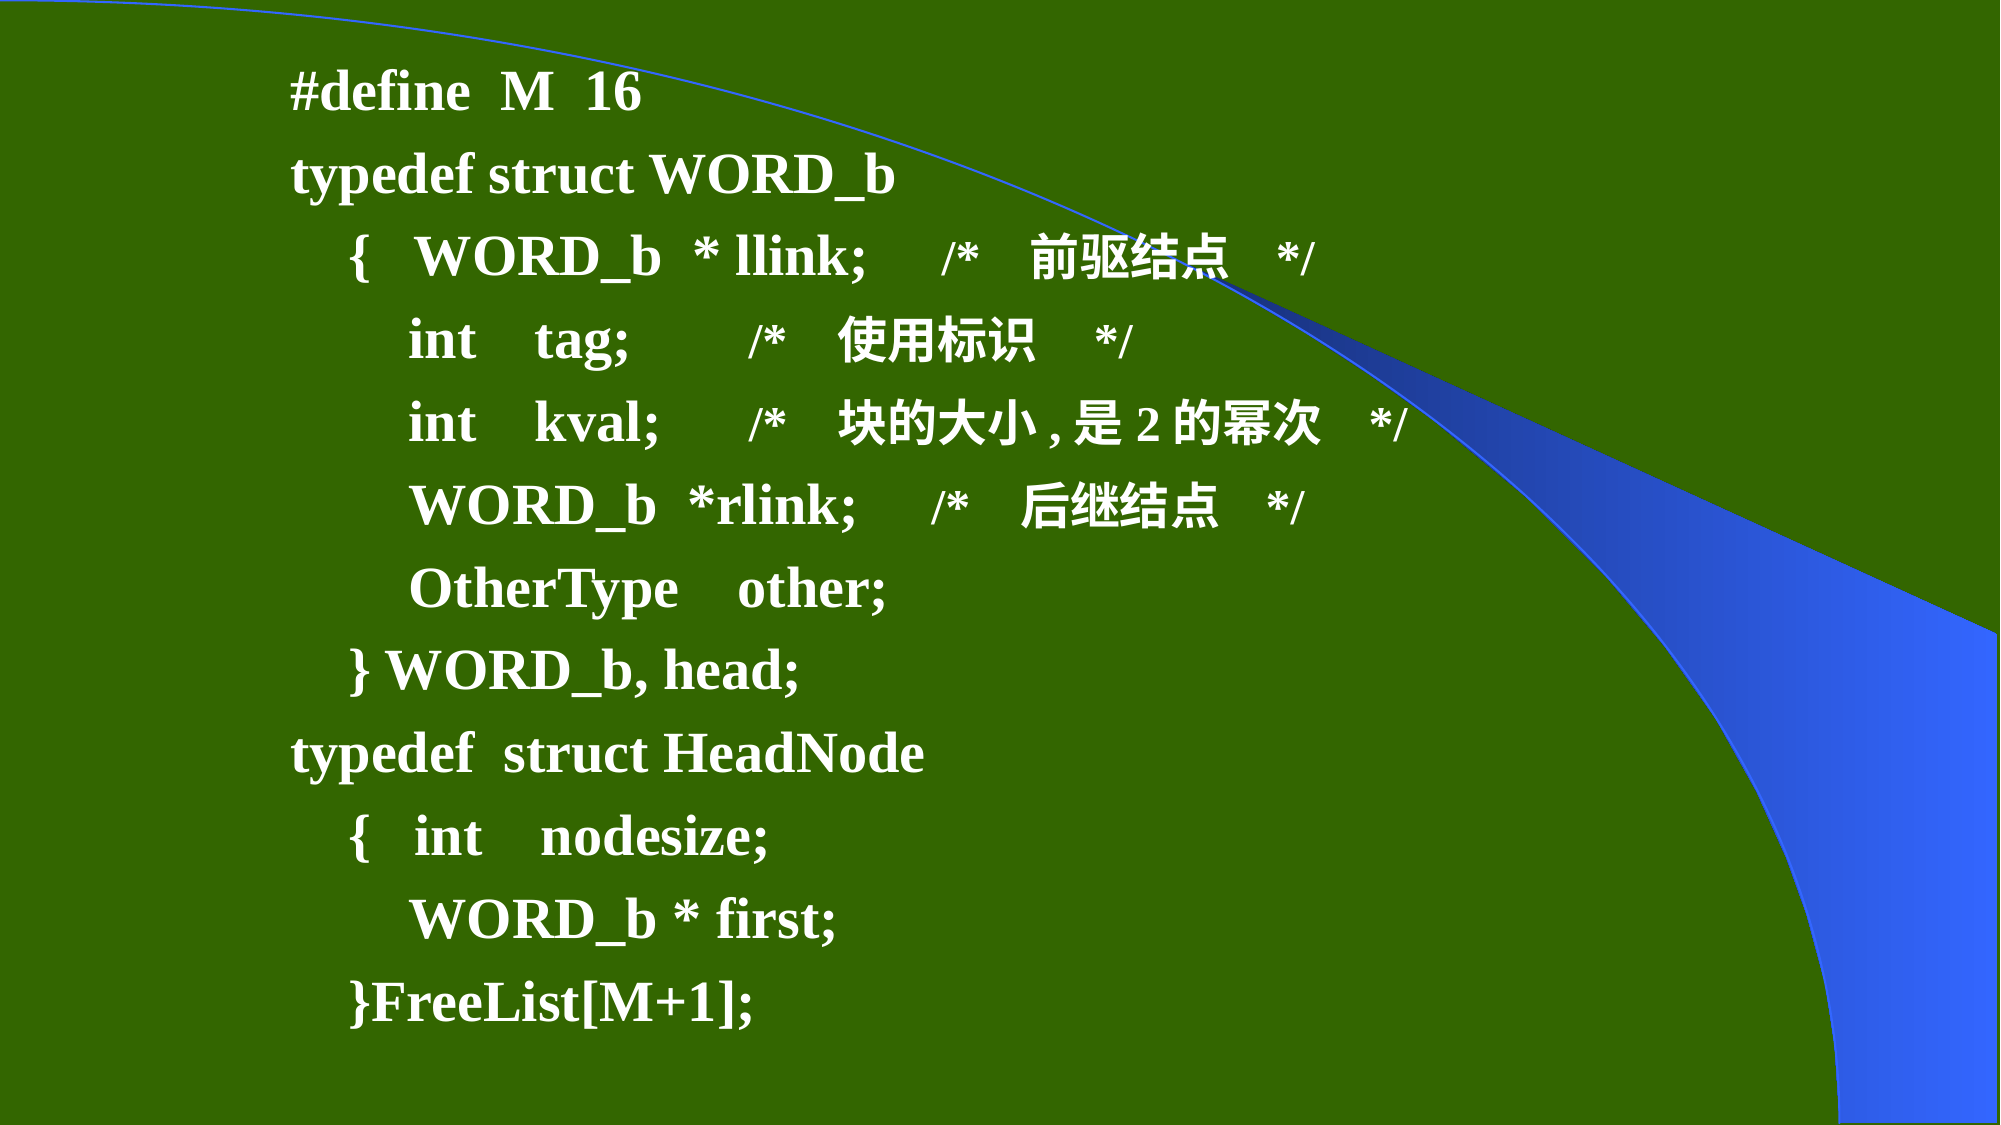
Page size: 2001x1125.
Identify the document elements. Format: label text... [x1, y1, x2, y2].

list #define M 16 typedef struct WORD_b { WORD_b * llink; /* 前驱结点 */ int tag; /* 使用标识 */ int kval; /* 块的大小,是2的幂次 */ WORD_b *rlink; /* 后继结点 */ OtherType other; } WORD_b, head; typedef struct HeadNode { int nodesize; WORD_b * first; }FreeList[M+1]; [275, 37, 1738, 1075]
